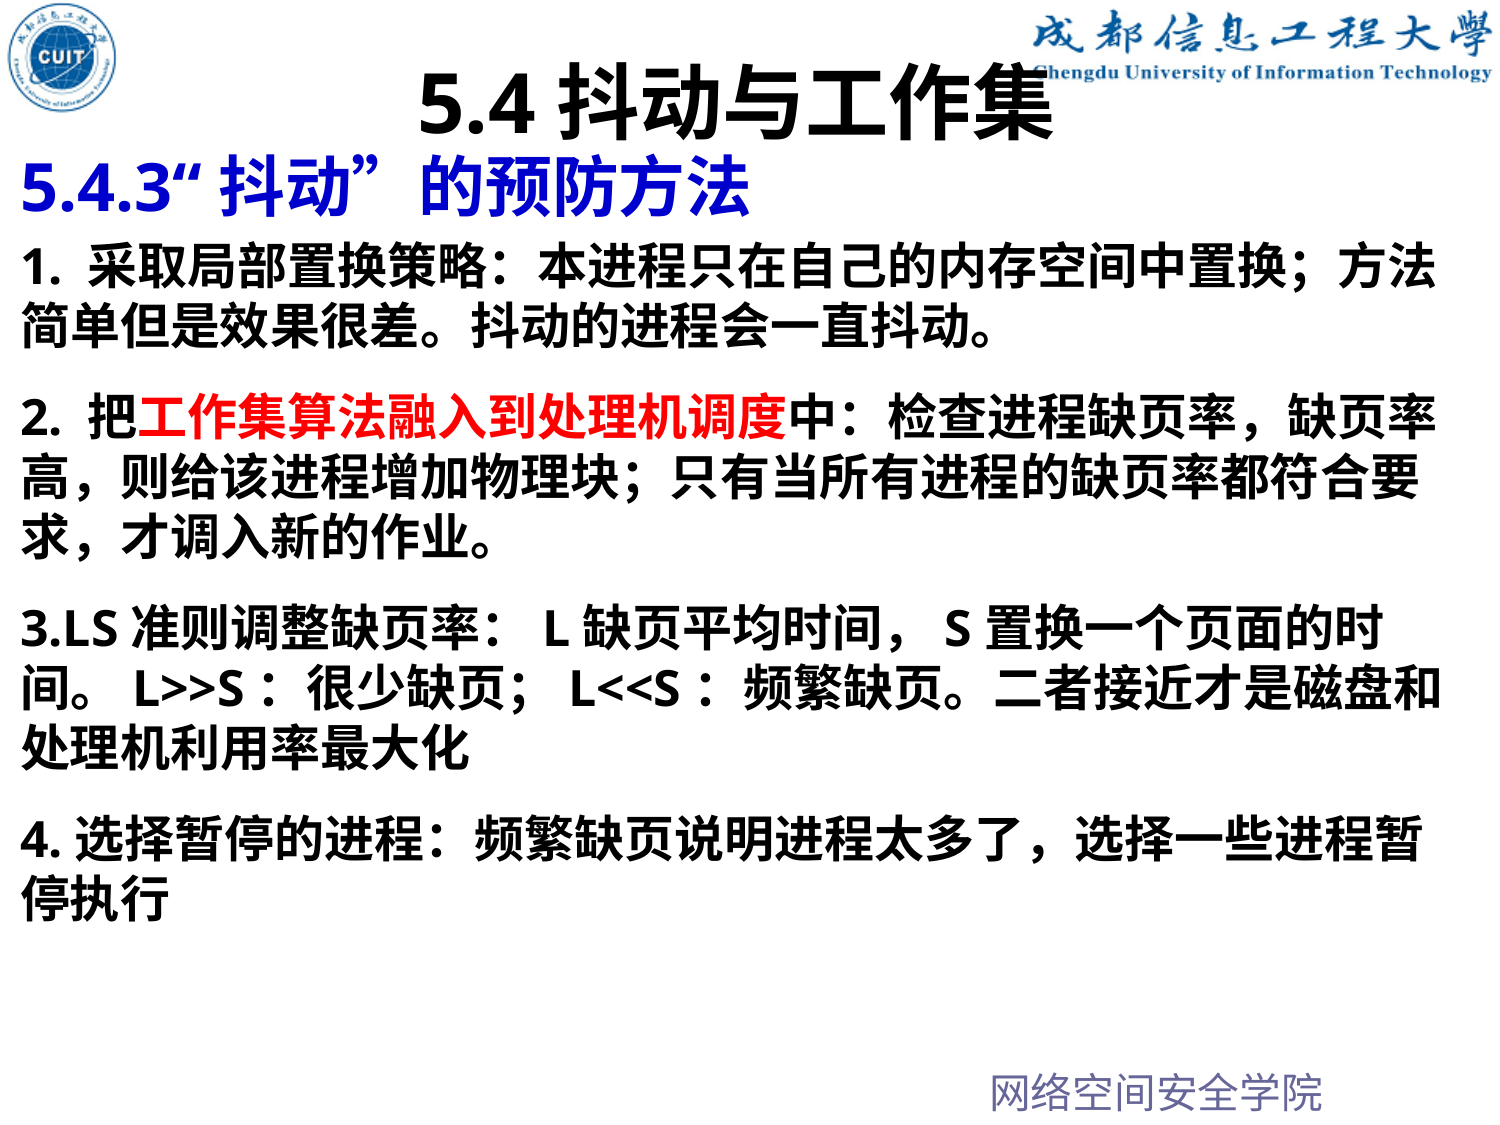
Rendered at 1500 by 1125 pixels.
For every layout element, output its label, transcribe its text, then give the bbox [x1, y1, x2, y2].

picture [1021, 0, 1500, 91]
text_box 5.4.3“抖动”的预防方法 1. 采取局部置换策略：本进程只在自己的内存空间中置换；方法简单但是效果很差。抖动的进程会一直抖动。 2. 把工作集算法融入到处理机调度中：检查进程缺页率，缺页率高，则给该进程增加物理块；只有当所有进程的缺页率都符合要求，才调入新的作业。 3.LS准则调整缺页率：L缺页平均时间，S置换一个页面的时间。L>>S：很少缺页；L<<S：频繁缺页。二者接近才是磁盘和处理机利用率最大化 4.选择暂停的进程：频繁缺页说明进程太多了，选择一些进程暂停执行 [5, 137, 1468, 464]
picture [0, 0, 130, 116]
text_box 5.4抖动与工作集 [123, 42, 1349, 158]
